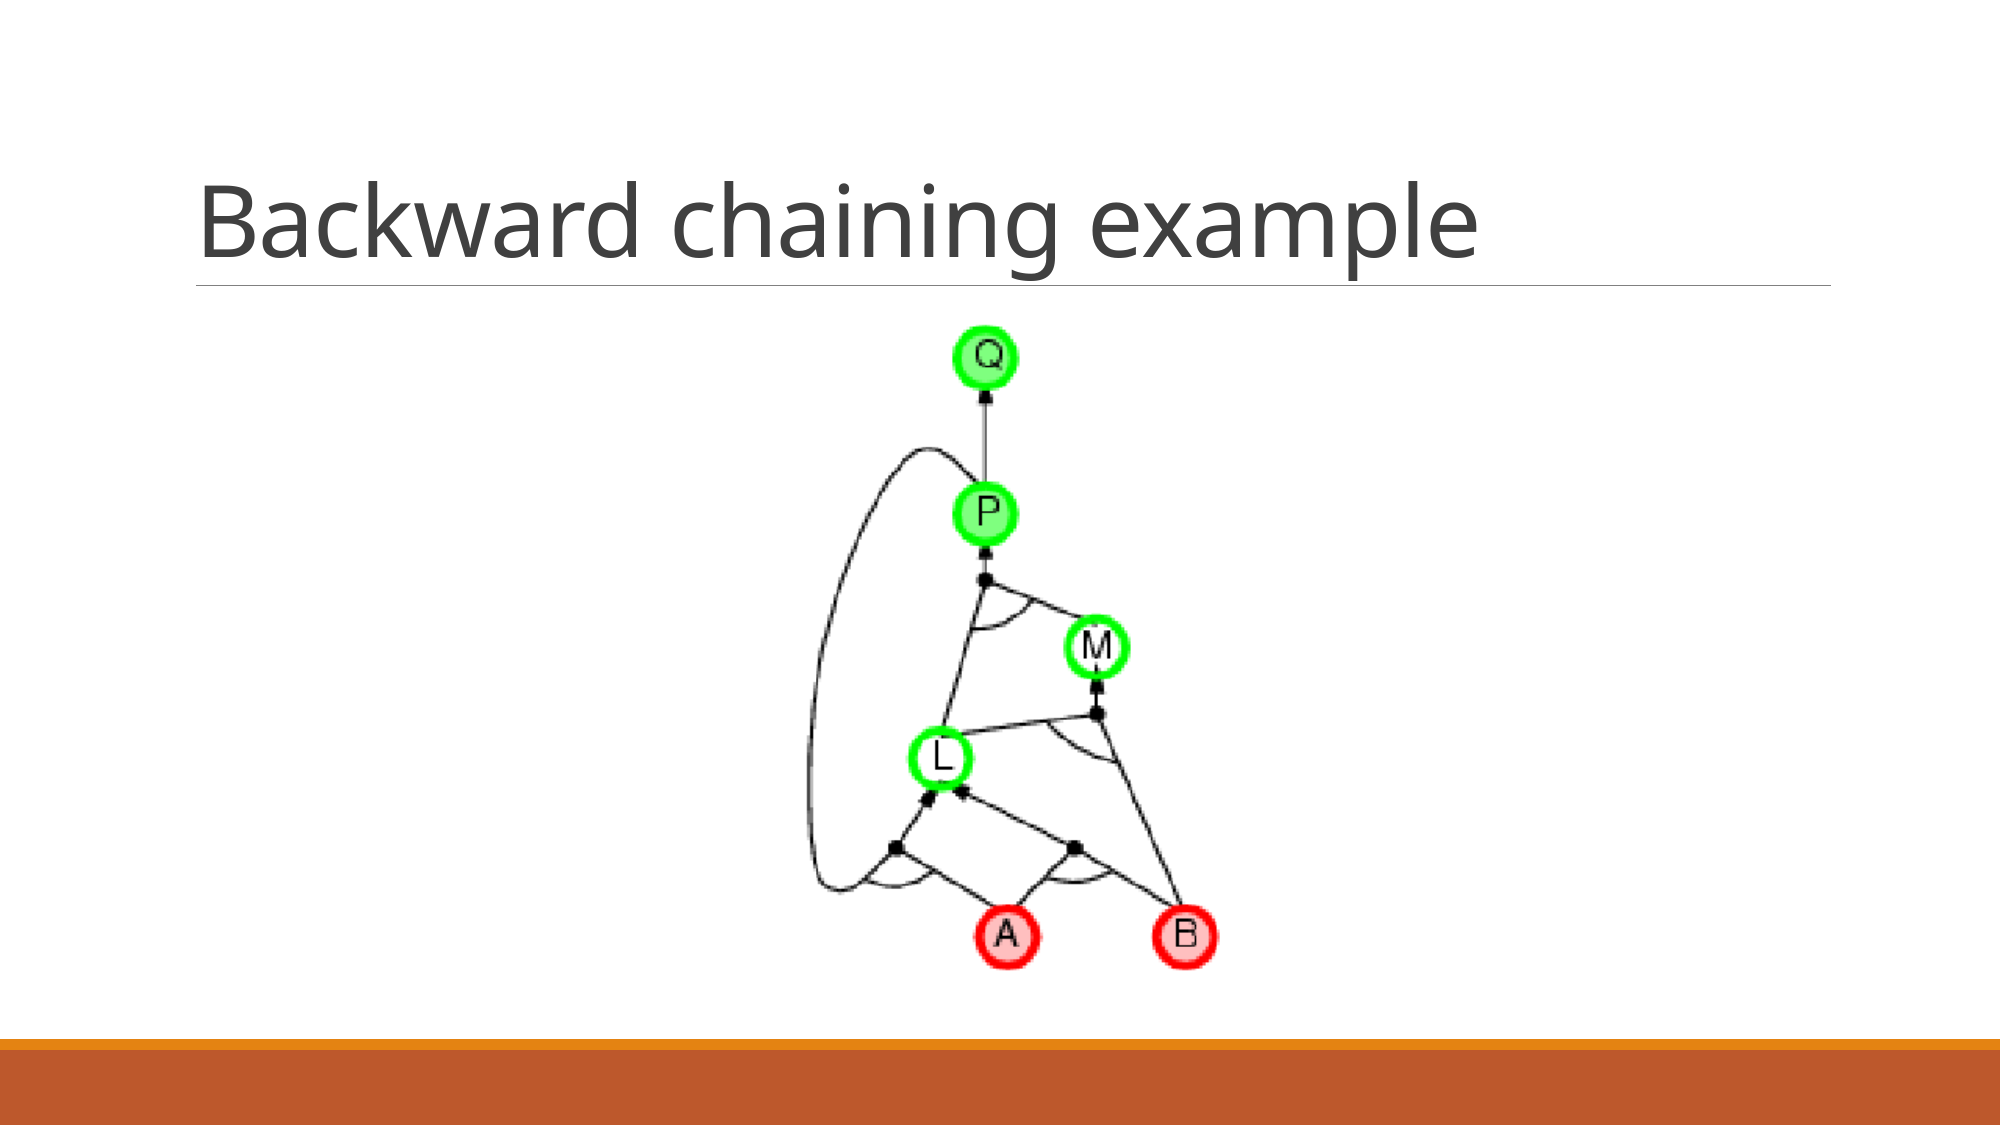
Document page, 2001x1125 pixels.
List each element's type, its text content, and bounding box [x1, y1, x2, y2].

picture [764, 319, 1246, 983]
title Backward chaining example [180, 47, 1830, 285]
